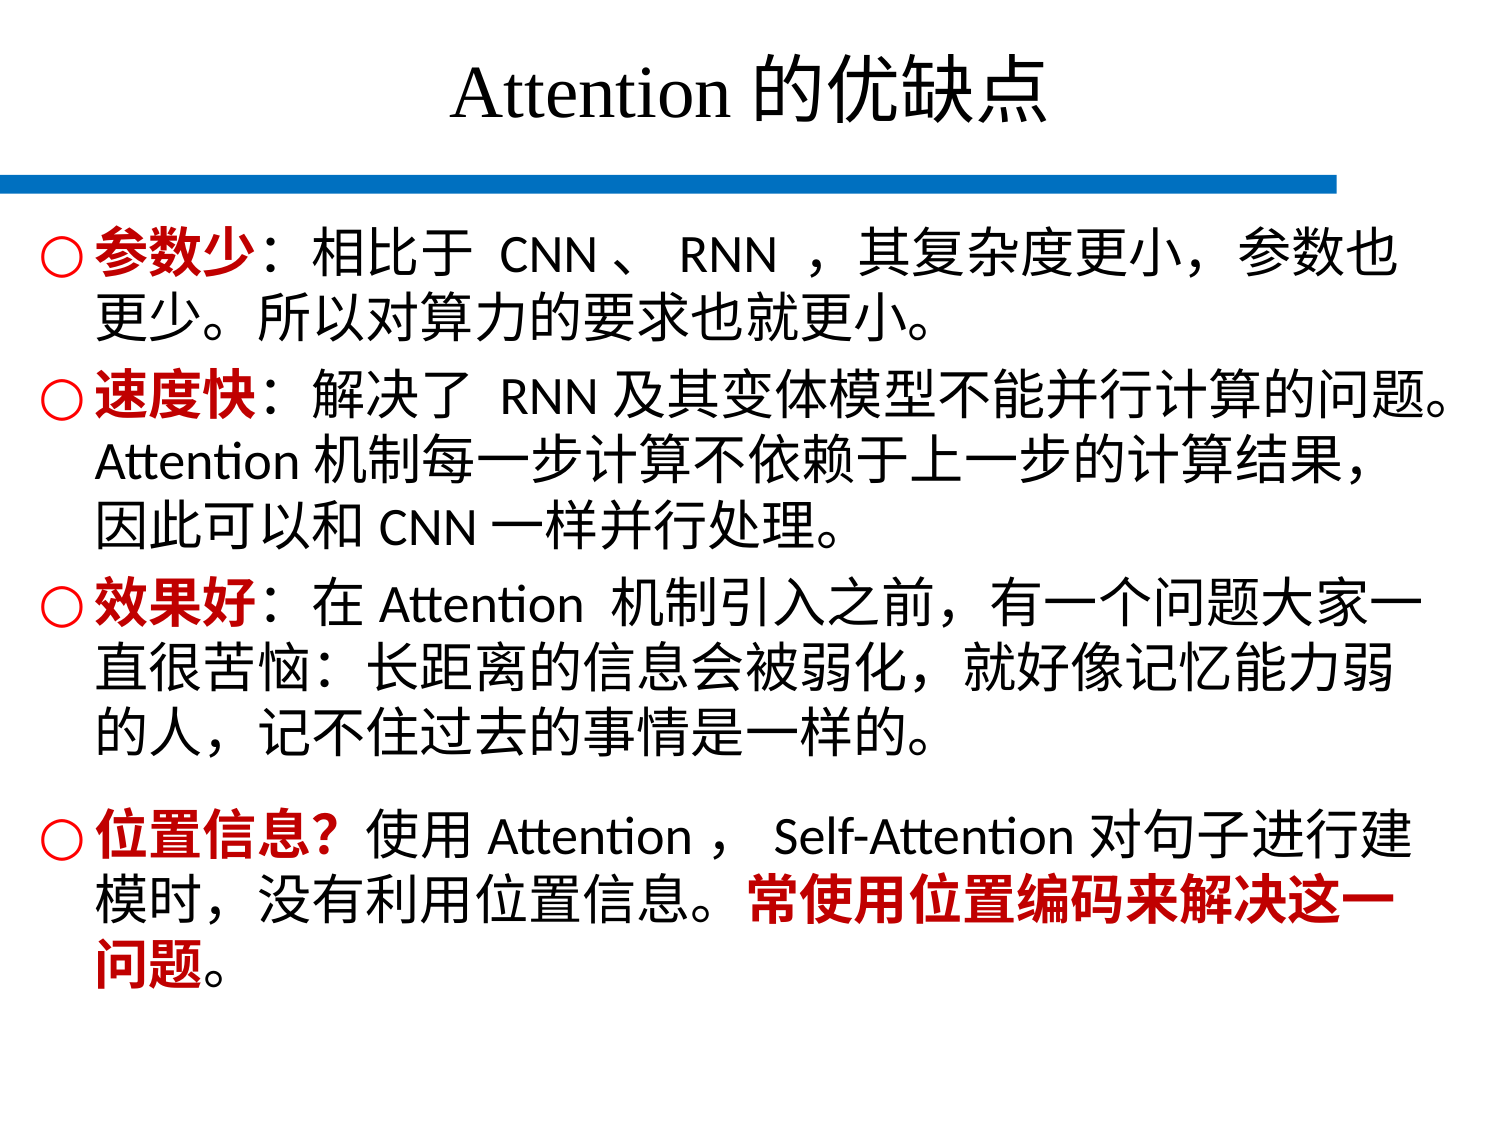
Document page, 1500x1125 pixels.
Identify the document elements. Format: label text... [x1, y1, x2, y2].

title Attention的优缺点 [75, 0, 1425, 175]
text_box 参数少：相比于 CNN、RNN ，其复杂度更小，参数也更少。所以对算力的要求也就更小。 速度快：解决了 RNN及其变体模型不能并行计算的问题。Attention机制每一步计算不依赖于上一步的计算结果，因此可以和CNN一样并行处理。 效果好：在Attention 机制引入之前，有一个问题大家一直很苦恼：长距离的信息会被弱化，就好像记忆能力弱的人，记不住过去的事情是一样的。 位置信息？使用Attention，Self-Attention对句子进行建模时，没有利用位置信息。常使用位置编码来解决这一问题。 [23, 210, 1454, 1078]
